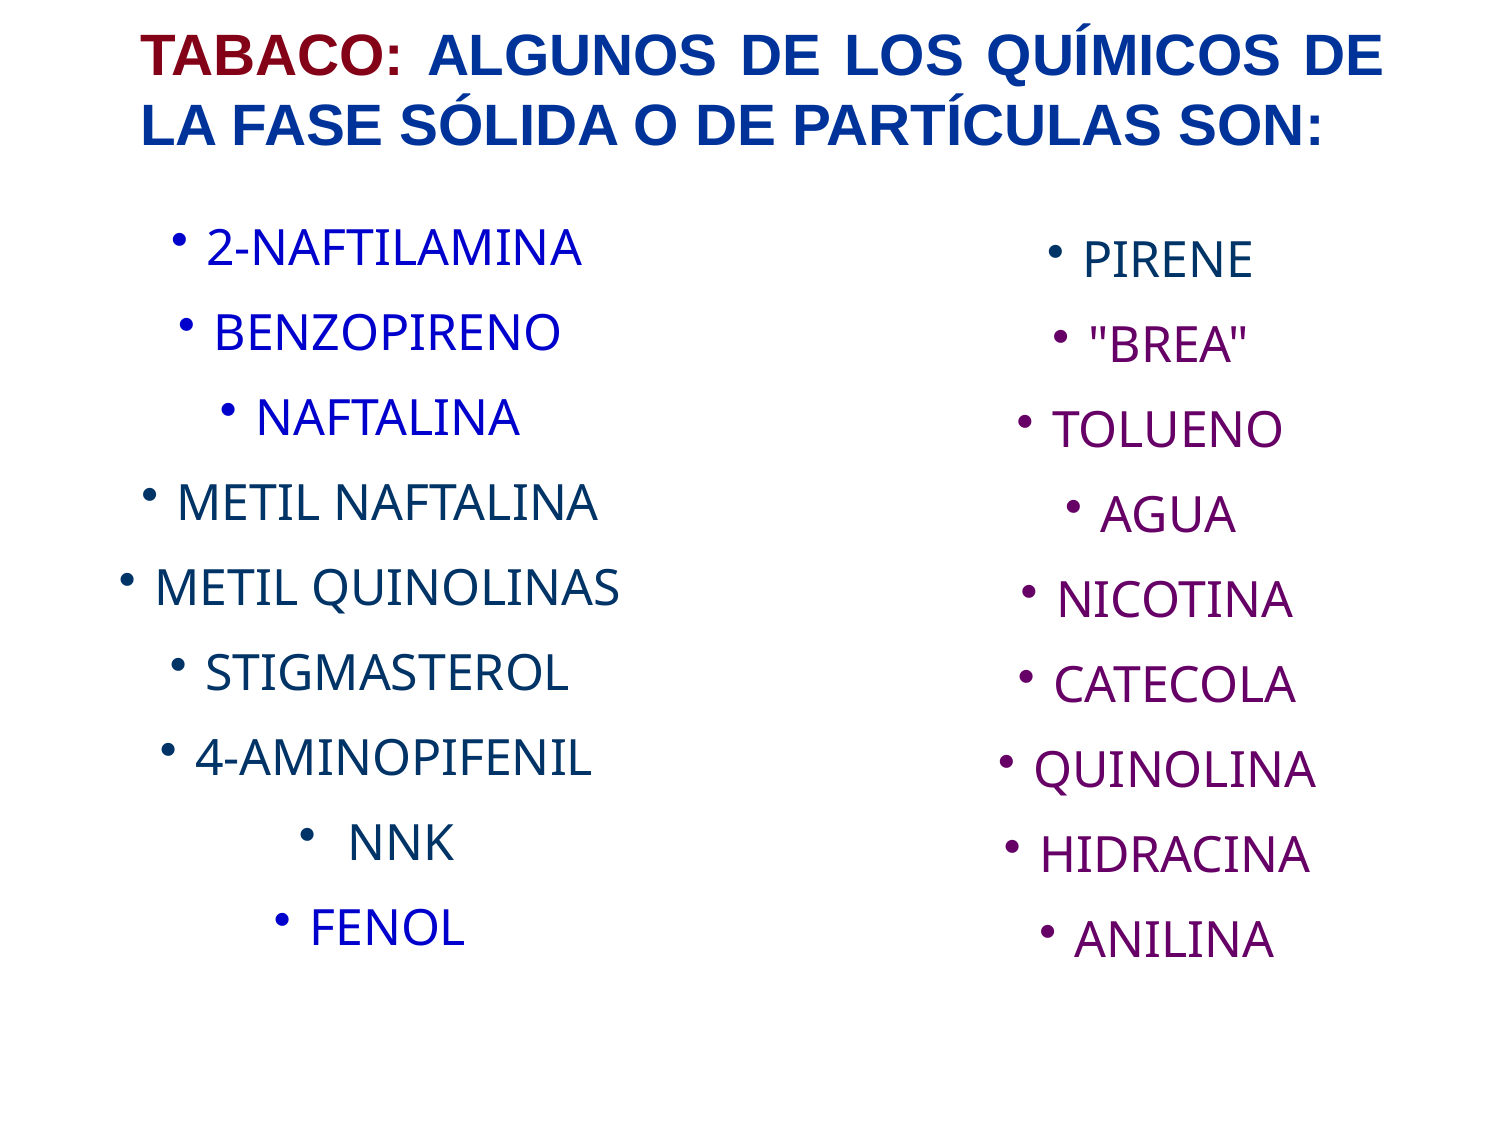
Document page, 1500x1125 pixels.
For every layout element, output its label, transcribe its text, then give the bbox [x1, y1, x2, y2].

text_box PIRENE "BREA" TOLUENO AGUA NICOTINA CATECOLA QUINOLINA HIDRACINA ANILINA [879, 219, 1436, 975]
text_box 2-NAFTILAMINA BENZOPIRENO NAFTALINA METIL NAFTALINA METIL QUINOLINAS STIGMASTEROL 4-AMINOPIFENIL NNK FENOL [62, 207, 691, 963]
title TABACO: ALGUNOS DE LOS QUÍMICOS DE LA FASE SÓLIDA O DE PARTÍCULAS SON: [125, 24, 1400, 150]
